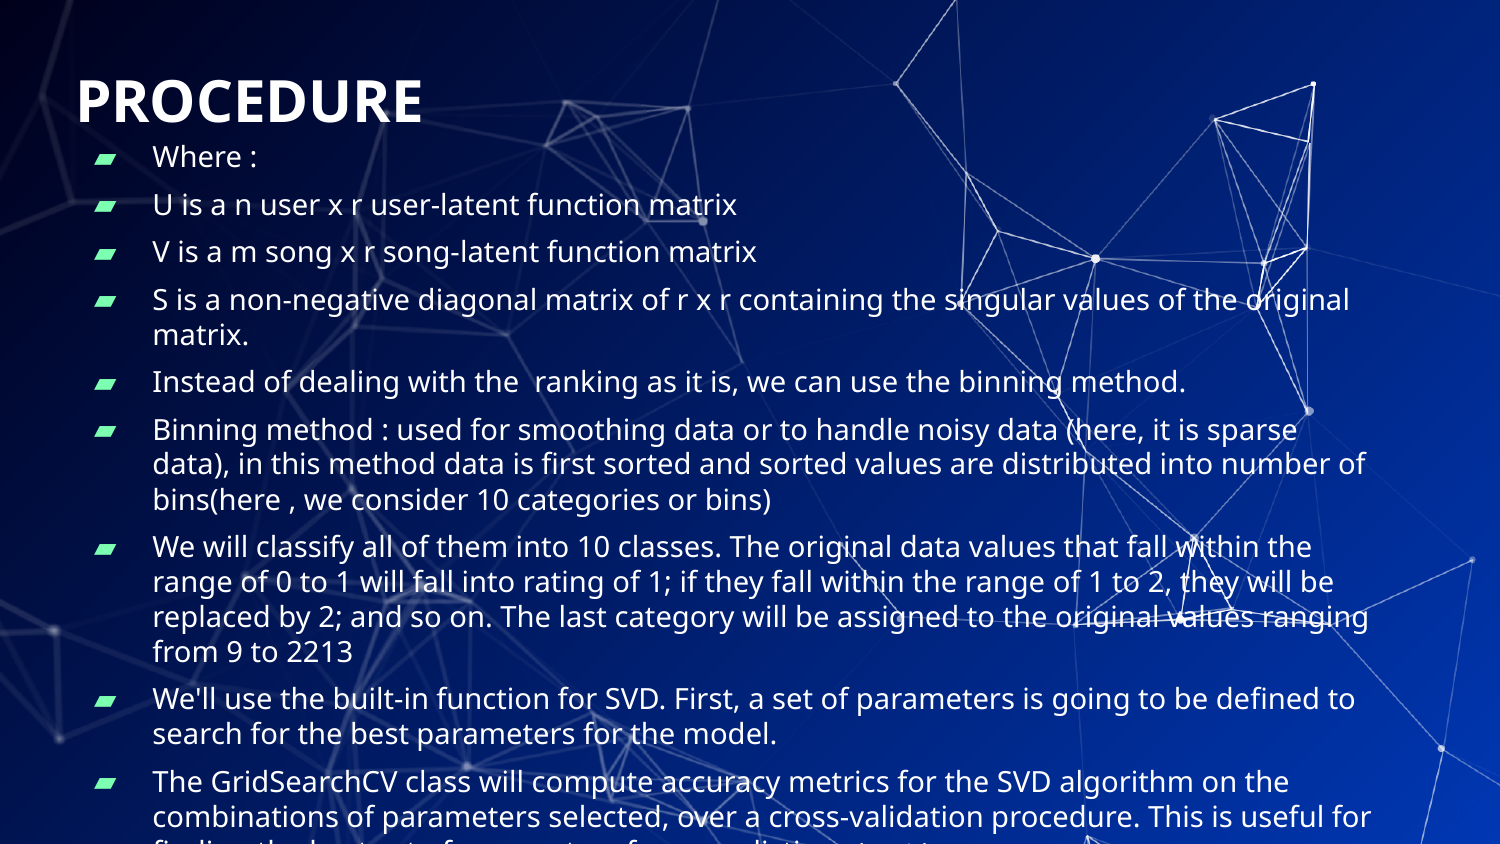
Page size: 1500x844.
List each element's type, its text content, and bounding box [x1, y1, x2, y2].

picture [0, 0, 1500, 844]
list Where : U is a n user x r user-latent function matrix V is a m song x r song-latent function matrix S is a non-negative diagonal matrix of r x r containing the singular values of the original matrix. Instead of dealing with the ranking as it is, we can use the binning method. Binning method : used for smoothing data or to handle noisy data (here, it is sparse data), in this method data is first sorted and sorted values are distributed into number of bins(here , we consider 10 categories or bins) We will classify all of them into 10 classes. The original data values that fall within the range of 0 to 1 will fall into rating of 1; if they fall within the range of 1 to 2, they will be replaced by 2; and so on. The last category will be assigned to the original values ranging from 9 to 2213 We'll use the built-in function for SVD. First, a set of parameters is going to be defined to search for the best parameters for the model. The GridSearchCV class will compute accuracy metrics for the SVD algorithm on the combinations of parameters selected, over a cross-validation procedure. This is useful for finding the best set of parameters for a prediction algorithm. [77, 138, 1378, 835]
slide_number 12 [1391, 779, 1482, 844]
title PROCEDURE [75, 34, 1064, 135]
